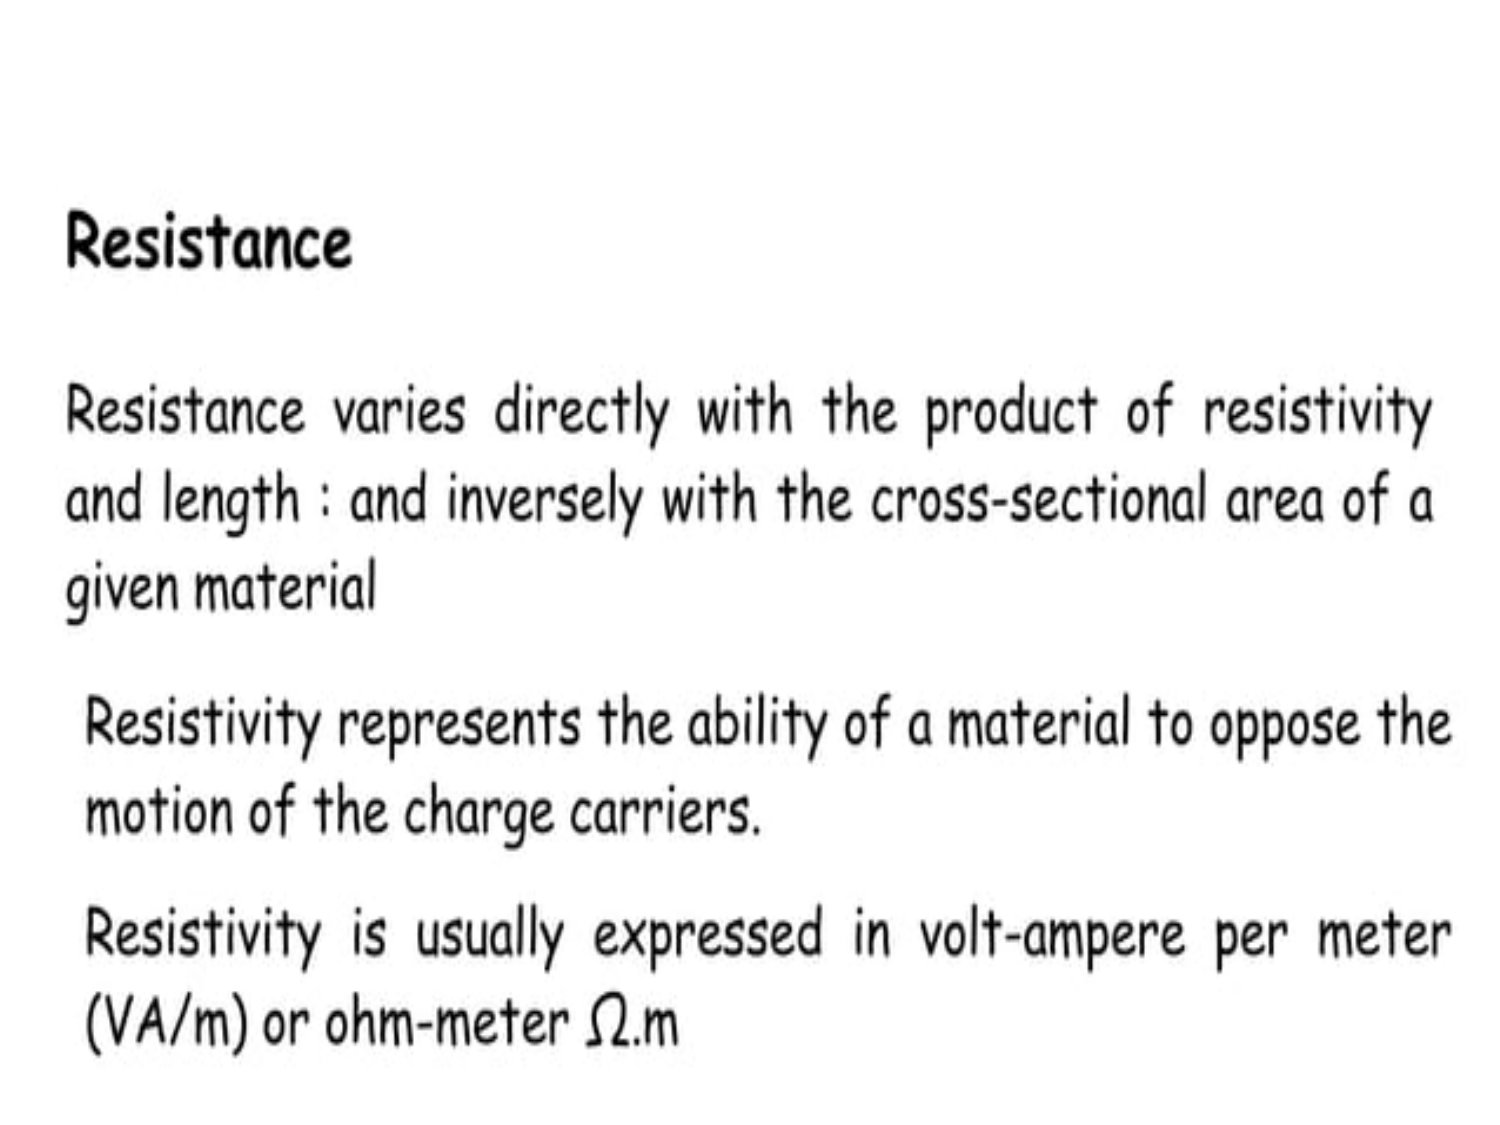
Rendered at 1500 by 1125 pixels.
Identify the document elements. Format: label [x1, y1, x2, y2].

picture [0, 139, 1500, 1125]
